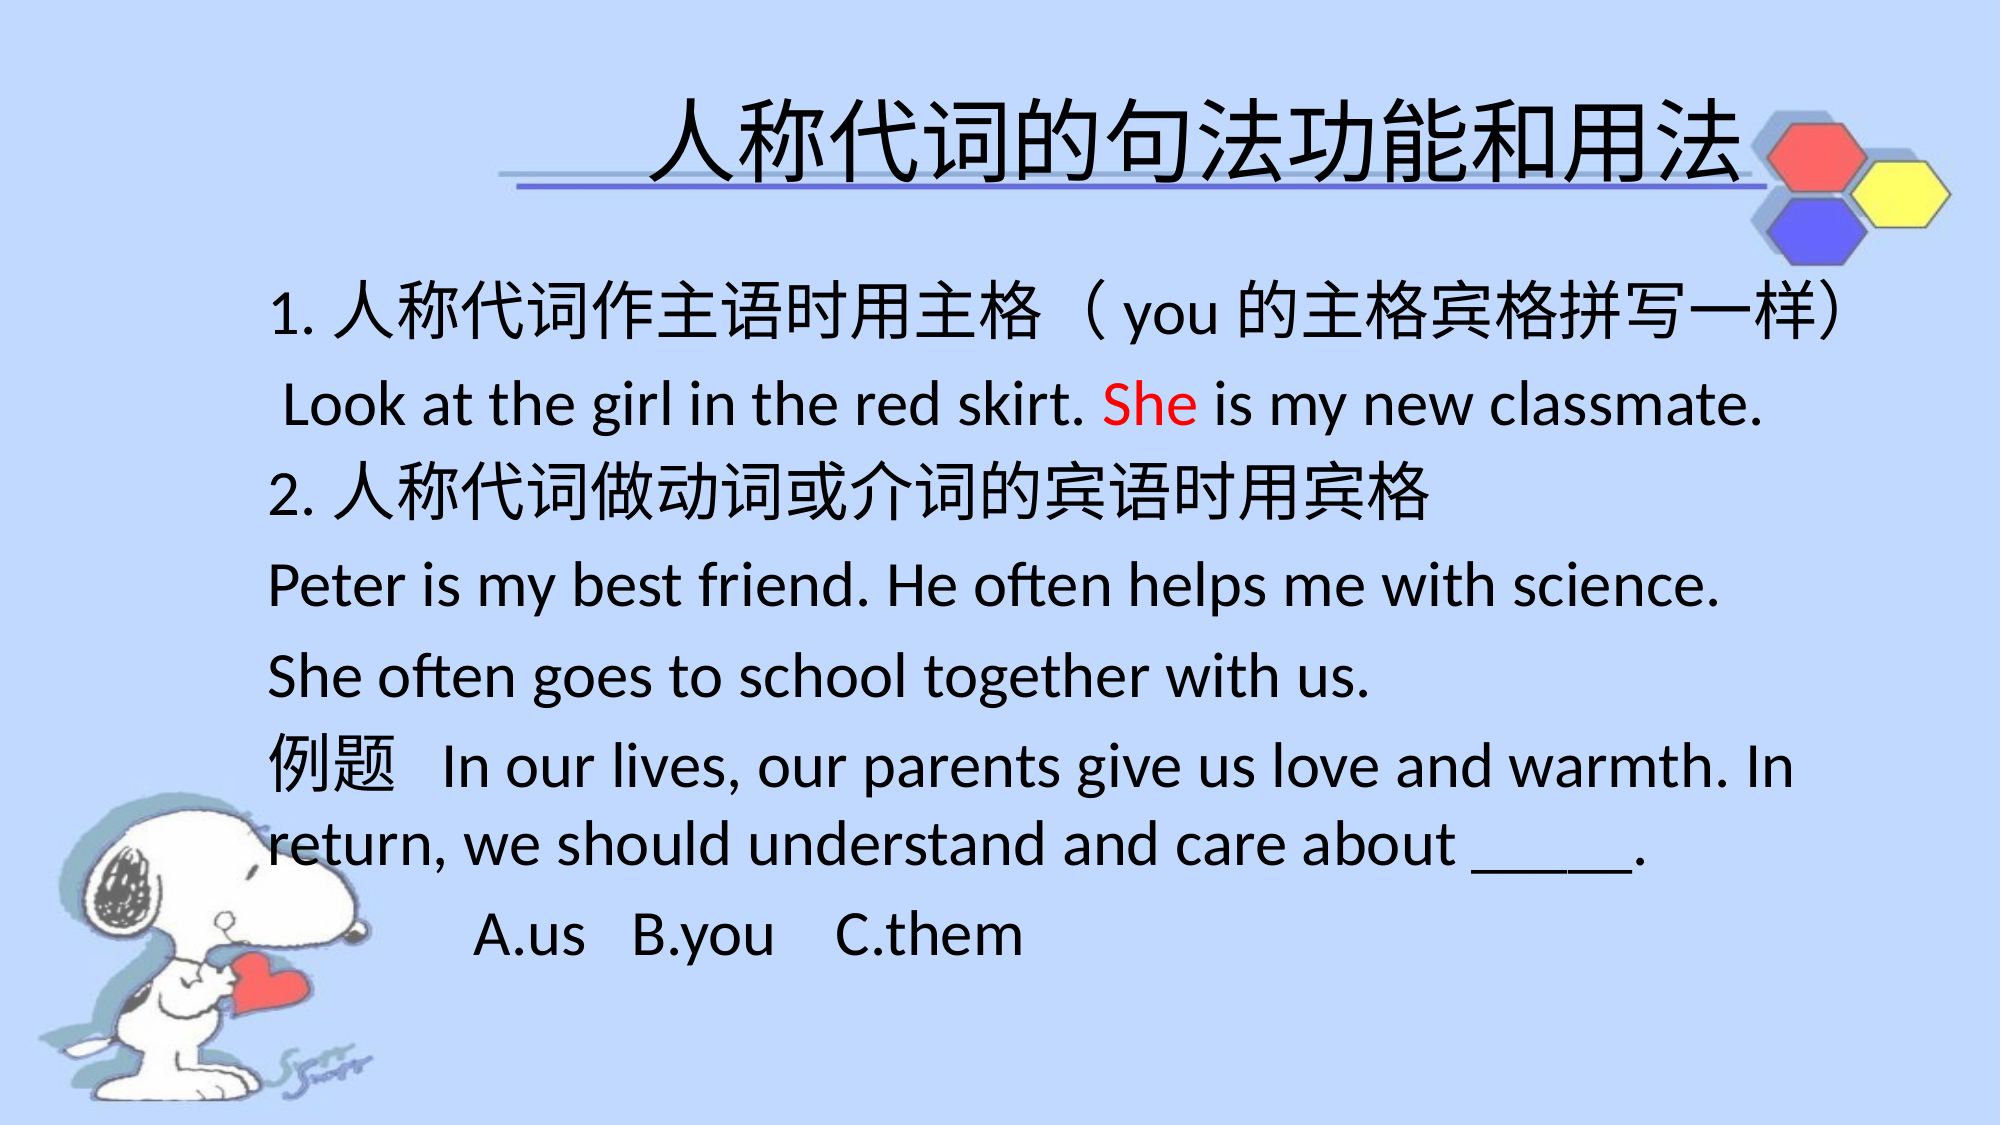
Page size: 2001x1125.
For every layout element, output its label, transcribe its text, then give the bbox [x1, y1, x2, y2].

list 1.人称代词作主语时用主格（you的主格宾格拼写一样） Look at the girl in the red skirt. She is my new classmate. 2.人称代词做动词或介词的宾语时用宾格 Peter is my best friend. He often helps me with science. She often goes to school together with us. 例题 In our lives, our parents give us love and warmth. In return, we should understand and care about _____. A.us B.you C.them [252, 262, 1900, 1005]
title 人称代词的句法功能和用法 [99, 45, 1900, 233]
